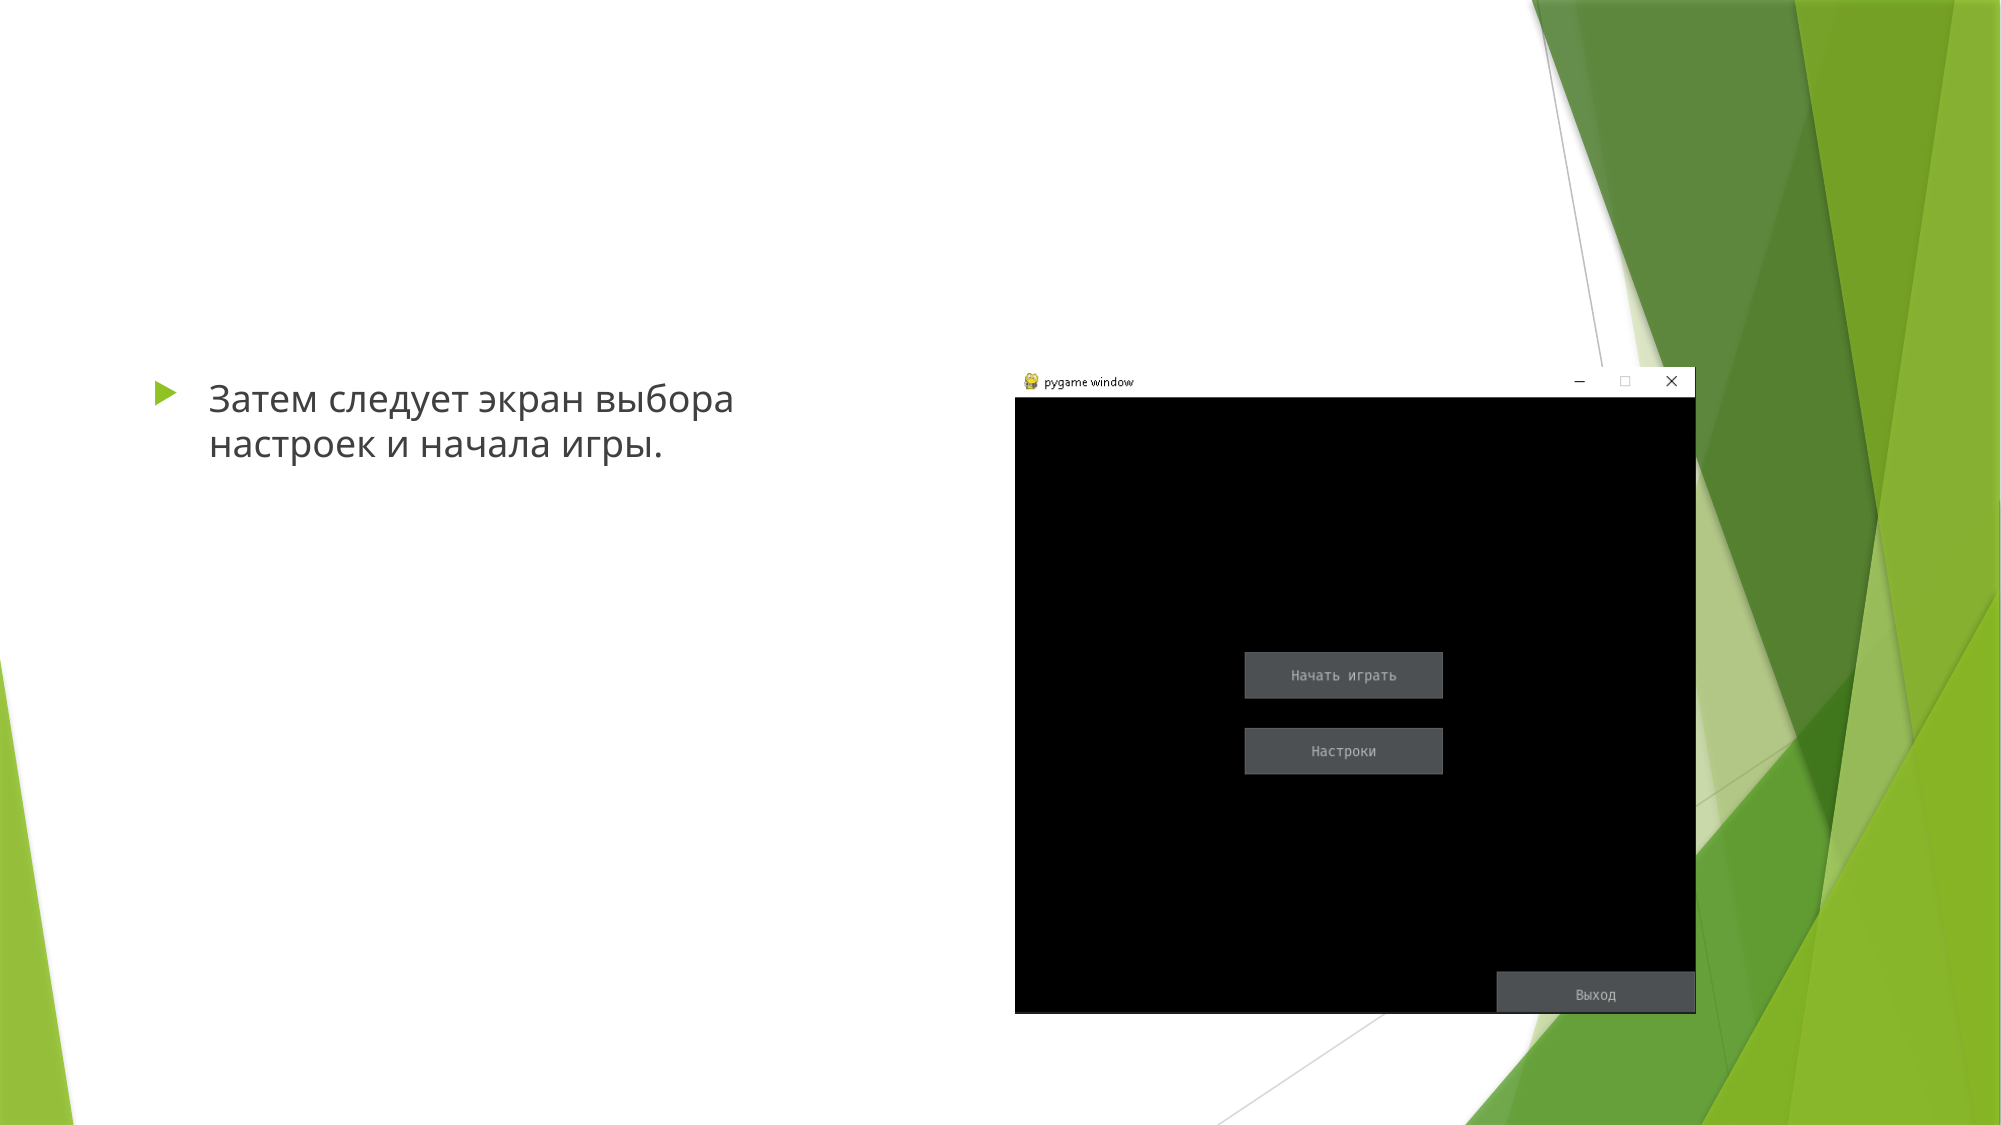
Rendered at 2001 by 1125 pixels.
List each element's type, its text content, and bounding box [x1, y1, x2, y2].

picture [1015, 366, 1696, 1015]
list Затем следует экран выбора настроек и начала игры. [137, 367, 906, 1082]
